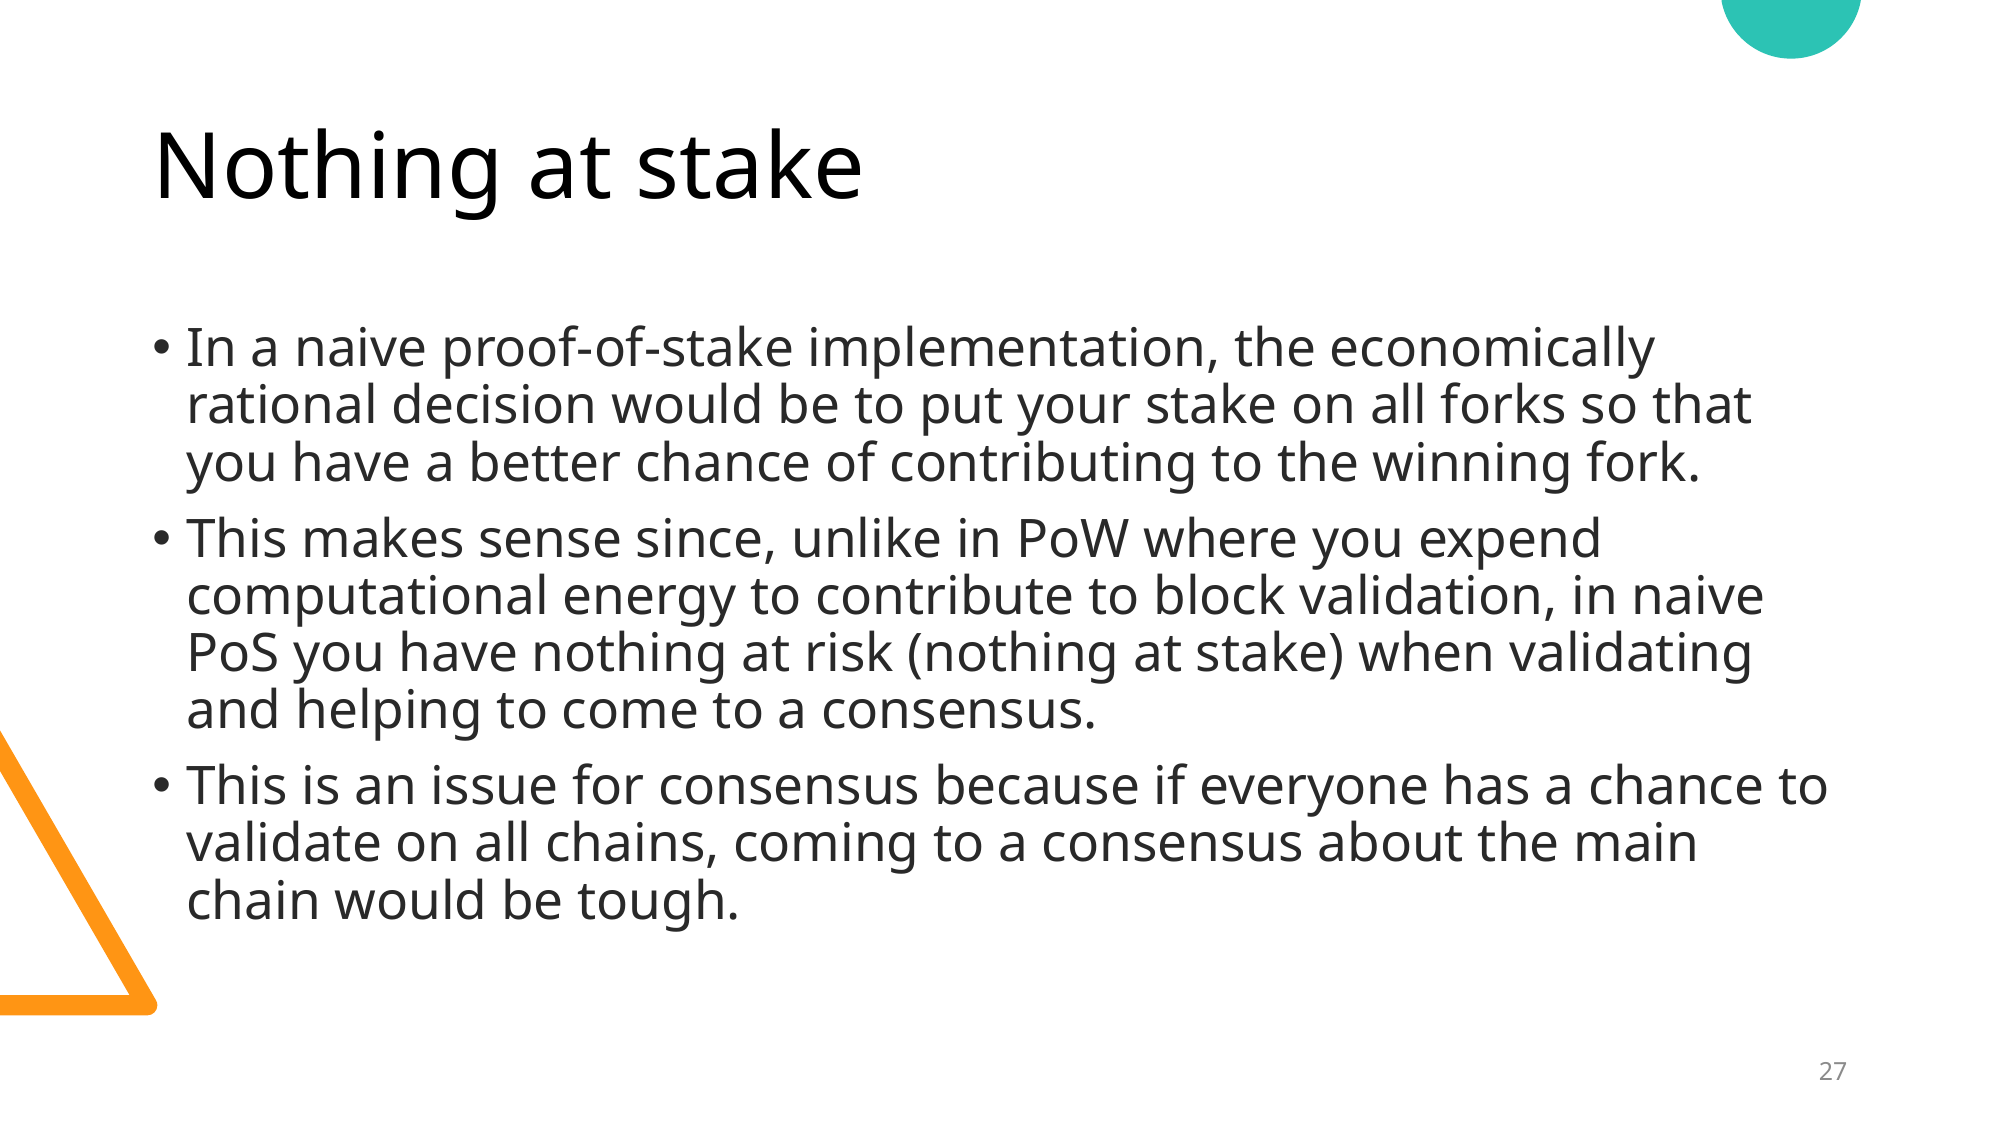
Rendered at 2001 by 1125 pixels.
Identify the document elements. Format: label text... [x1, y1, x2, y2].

list In a naive proof-of-stake implementation, the economically rational decision would be to put your stake on all forks so that you have a better chance of contributing to the winning fork. This makes sense since, unlike in PoW where you expend computational energy to contribute to block validation, in naive PoS you have nothing at risk (nothing at stake) when validating and helping to come to a consensus. This is an issue for consensus because if everyone has a chance to validate on all chains, coming to a consensus about the main chain would be tough. [137, 313, 1863, 947]
title Nothing at stake [137, 59, 1863, 278]
slide_number 27 [1412, 1042, 1863, 1103]
